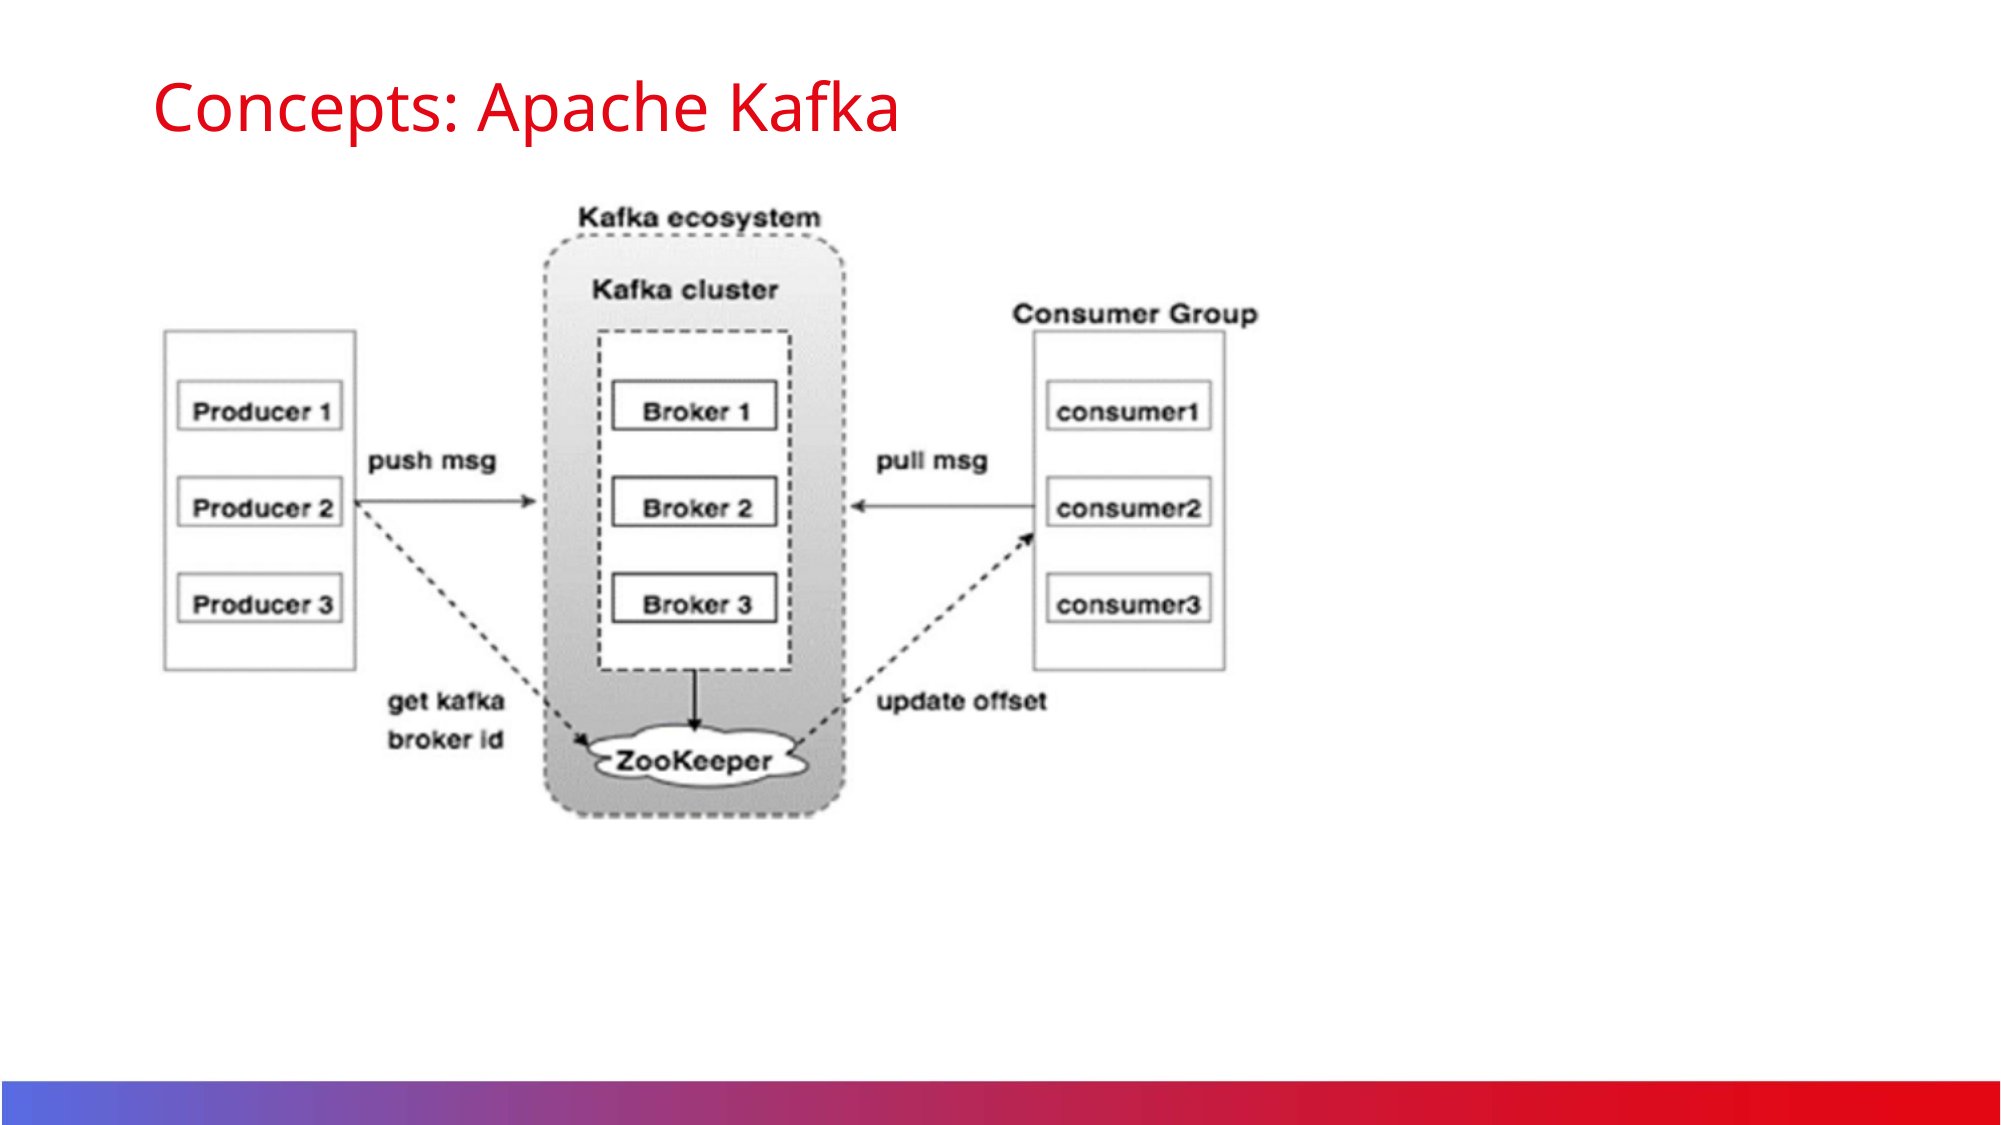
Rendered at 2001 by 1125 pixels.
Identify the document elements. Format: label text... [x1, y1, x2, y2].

picture [0, 0, 2001, 1125]
title Concepts: Apache Kafka [137, 66, 1863, 155]
